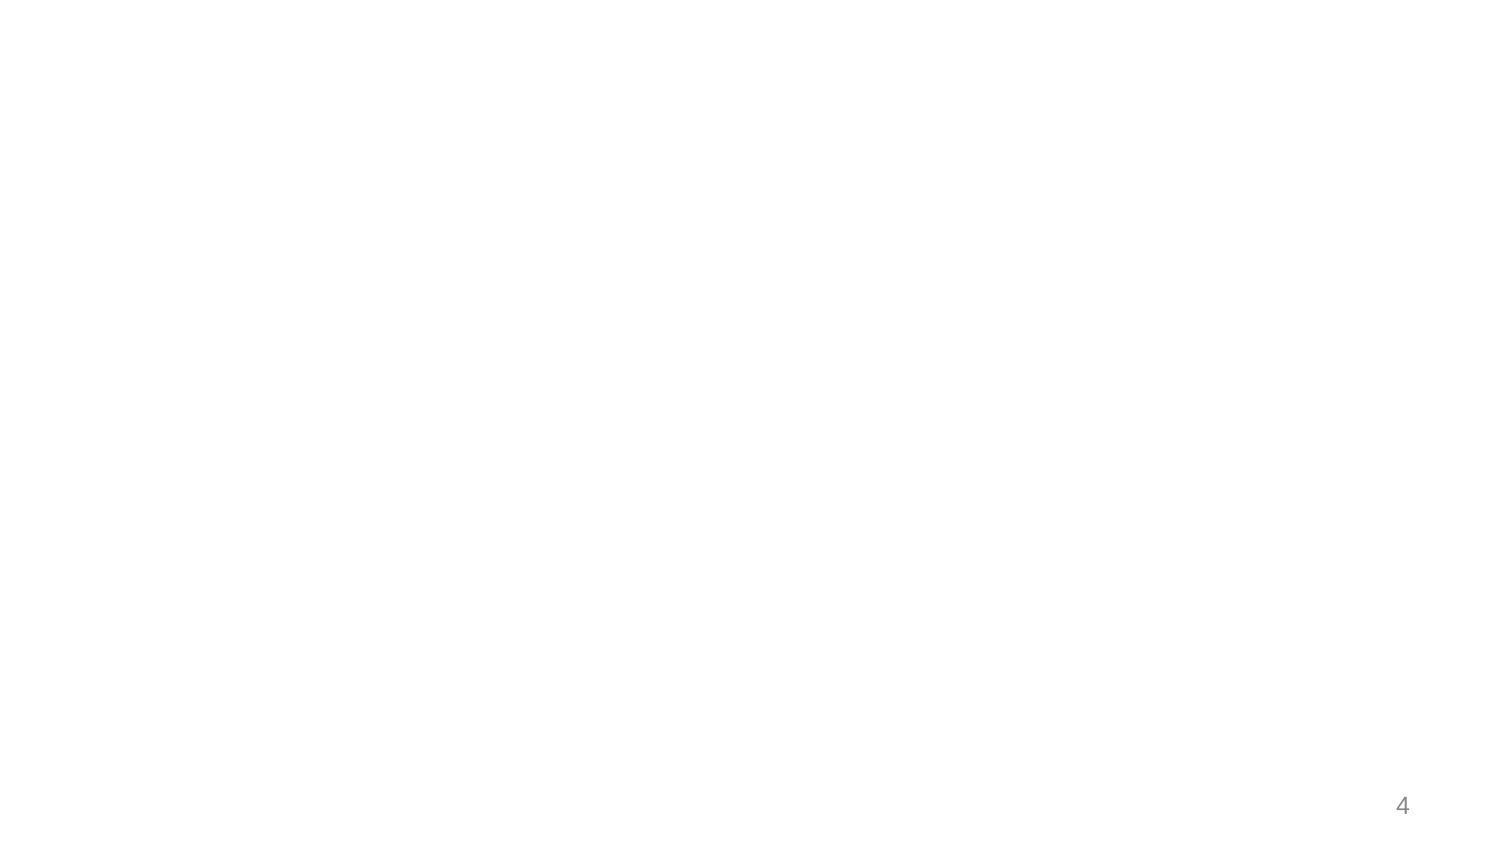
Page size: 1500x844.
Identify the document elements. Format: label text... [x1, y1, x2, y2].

slide_number ‹#› [1074, 782, 1425, 827]
